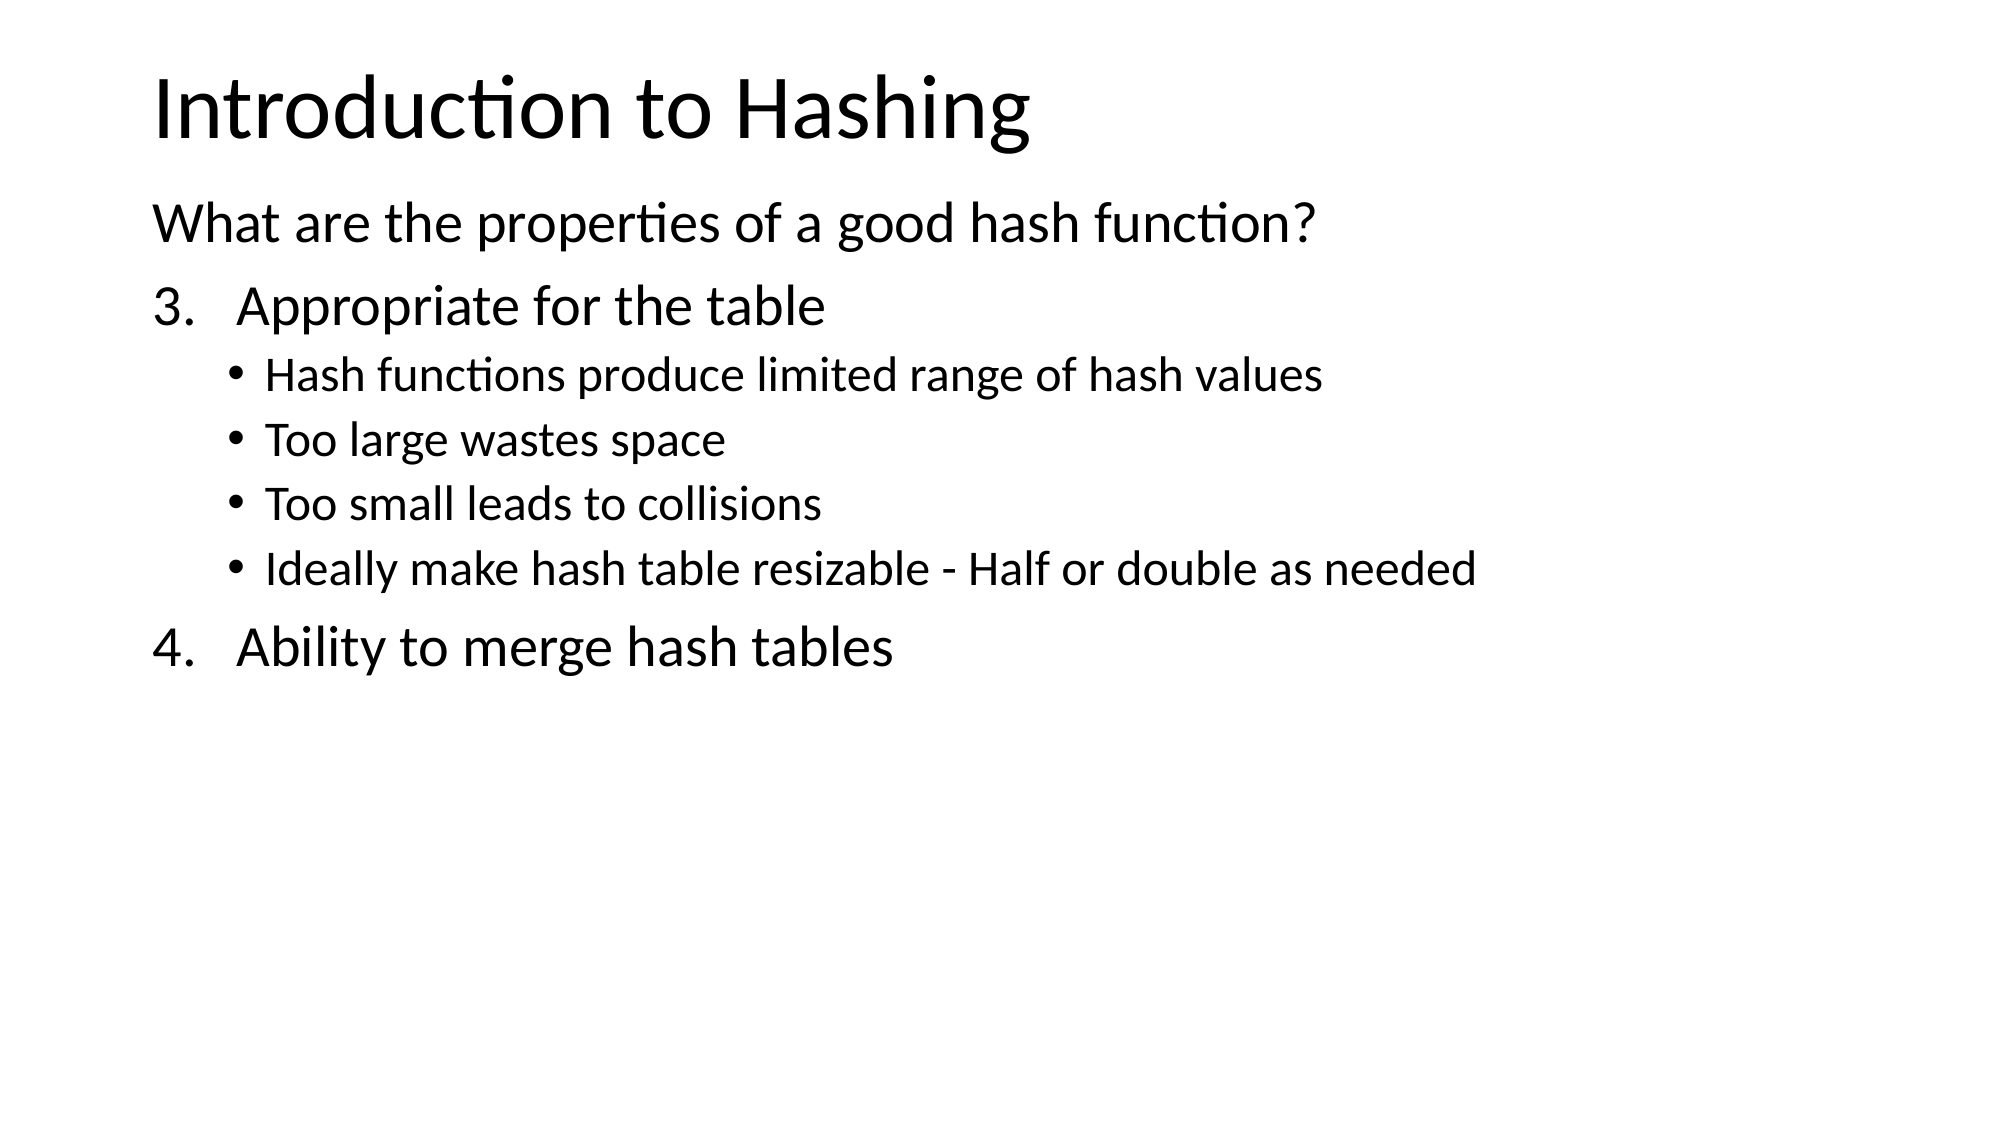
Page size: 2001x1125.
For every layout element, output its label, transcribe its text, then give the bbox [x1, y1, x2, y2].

text_box Introduction to Hashing [137, 0, 1863, 218]
list What are the properties of a good hash function? Appropriate for the table Hash functions produce limited range of hash values Too large wastes space Too small leads to collisions Ideally make hash table resizable - Half or double as needed Ability to merge hash tables [137, 218, 1863, 1082]
